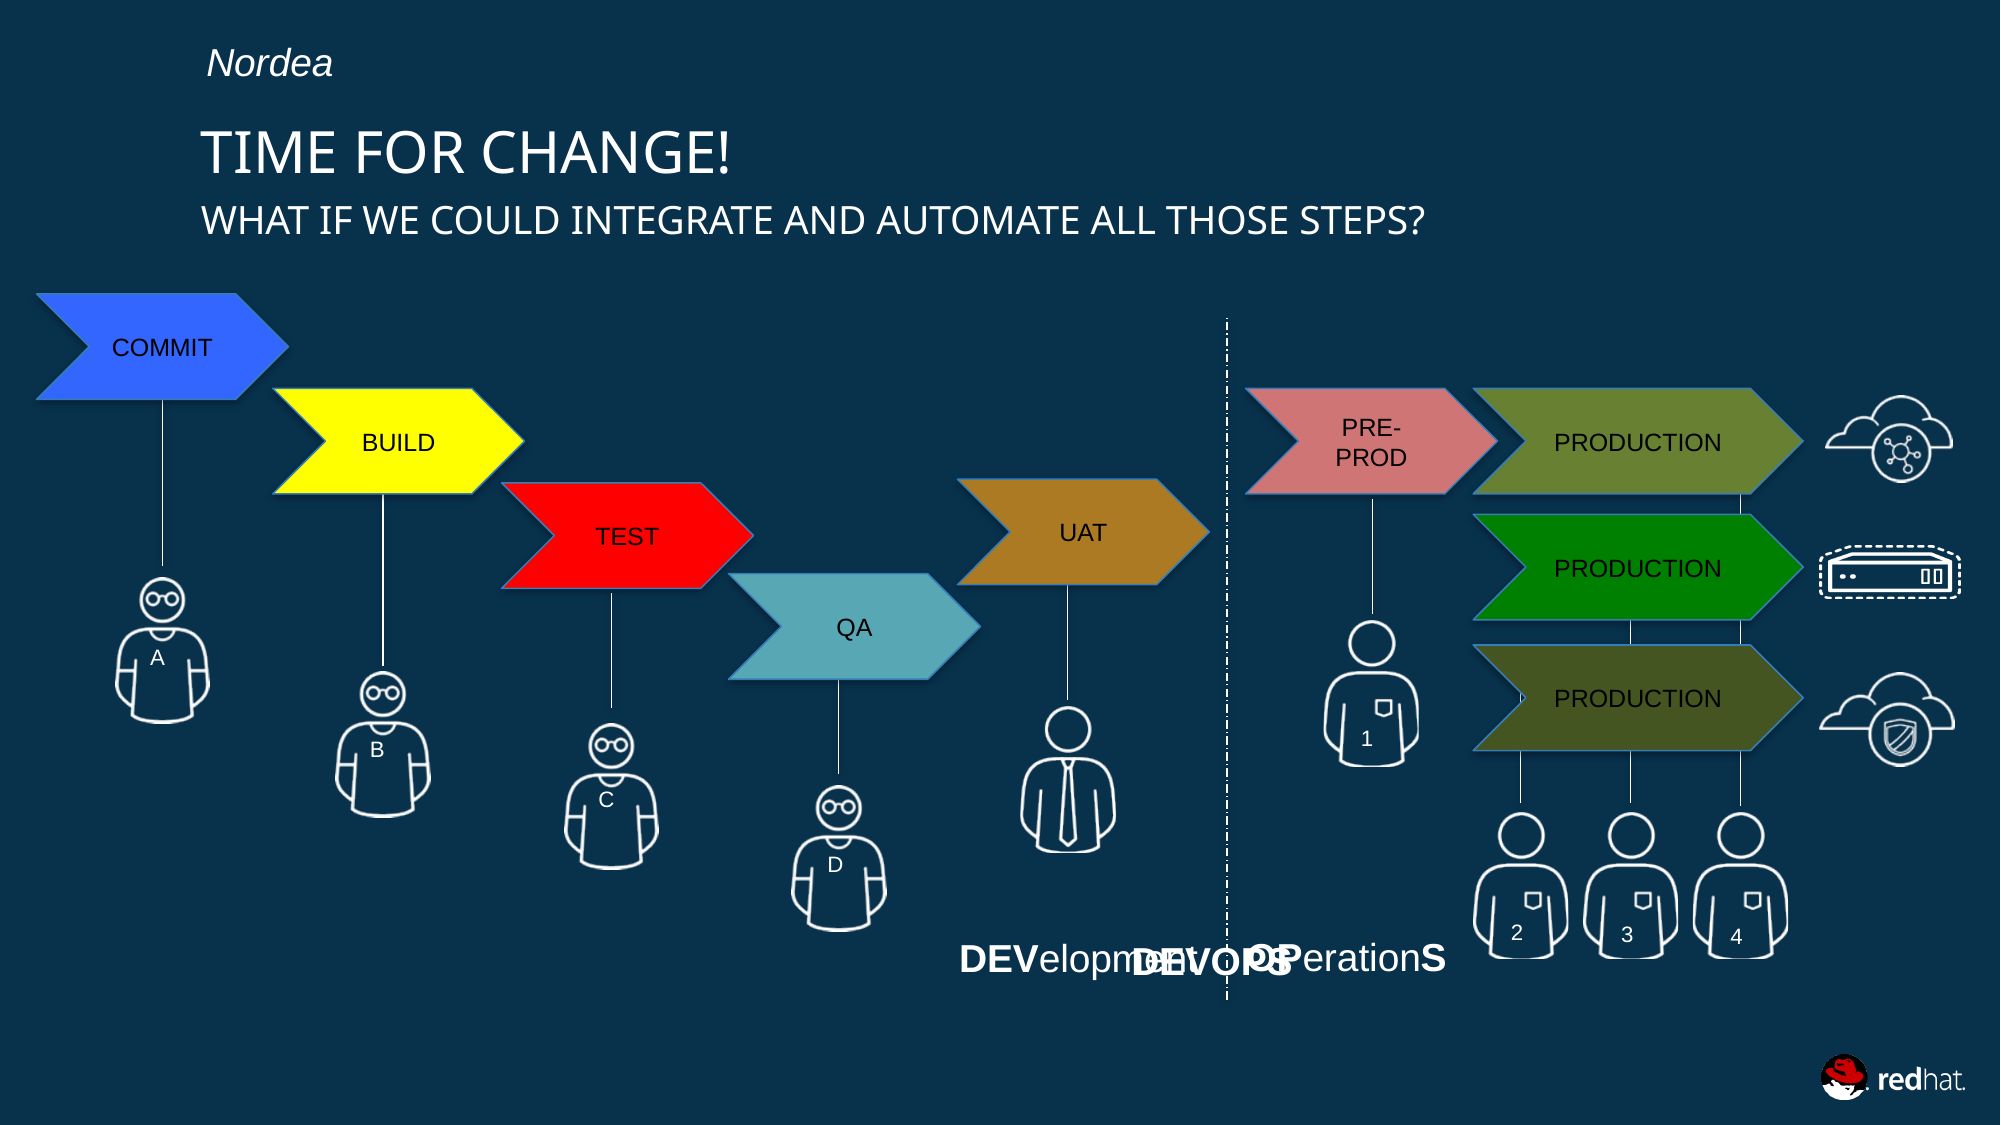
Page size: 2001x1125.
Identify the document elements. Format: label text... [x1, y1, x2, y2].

title TIME FOR CHANGE! [180, 0, 1820, 175]
text_box DEVelopment [944, 925, 1222, 988]
picture [1020, 706, 1117, 853]
text_box PRODUCTION [1472, 387, 1804, 495]
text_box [1323, 620, 1419, 767]
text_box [564, 723, 660, 871]
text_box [114, 577, 210, 724]
subtitle WHAT IF WE COULD INTEGRATE AND AUTOMATE ALL THOSE STEPS? [180, 175, 1834, 248]
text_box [791, 784, 887, 932]
text_box DEVOPS [1232, 928, 1308, 991]
text_box TEST [500, 482, 755, 590]
text_box DEVOPS [1116, 928, 1222, 991]
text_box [1472, 812, 1789, 959]
text_box COMMIT [35, 293, 290, 401]
text_box UAT [956, 478, 1210, 586]
text_box PRODUCTION [1745, 513, 1804, 621]
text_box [1819, 394, 1961, 767]
text_box QA [727, 572, 982, 681]
text_box PRE-PROD [1244, 387, 1499, 495]
text_box Nordea [191, 29, 349, 92]
text_box PRODUCTION [1745, 644, 1804, 752]
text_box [335, 671, 431, 819]
text_box PRODUCTION [1472, 644, 1626, 752]
text_box OPerationS [1231, 925, 1540, 1034]
text_box PRODUCTION [1472, 513, 1736, 621]
picture [1821, 1054, 1965, 1100]
text_box PRODUCTION [1636, 644, 1736, 752]
text_box BUILD [272, 387, 526, 495]
